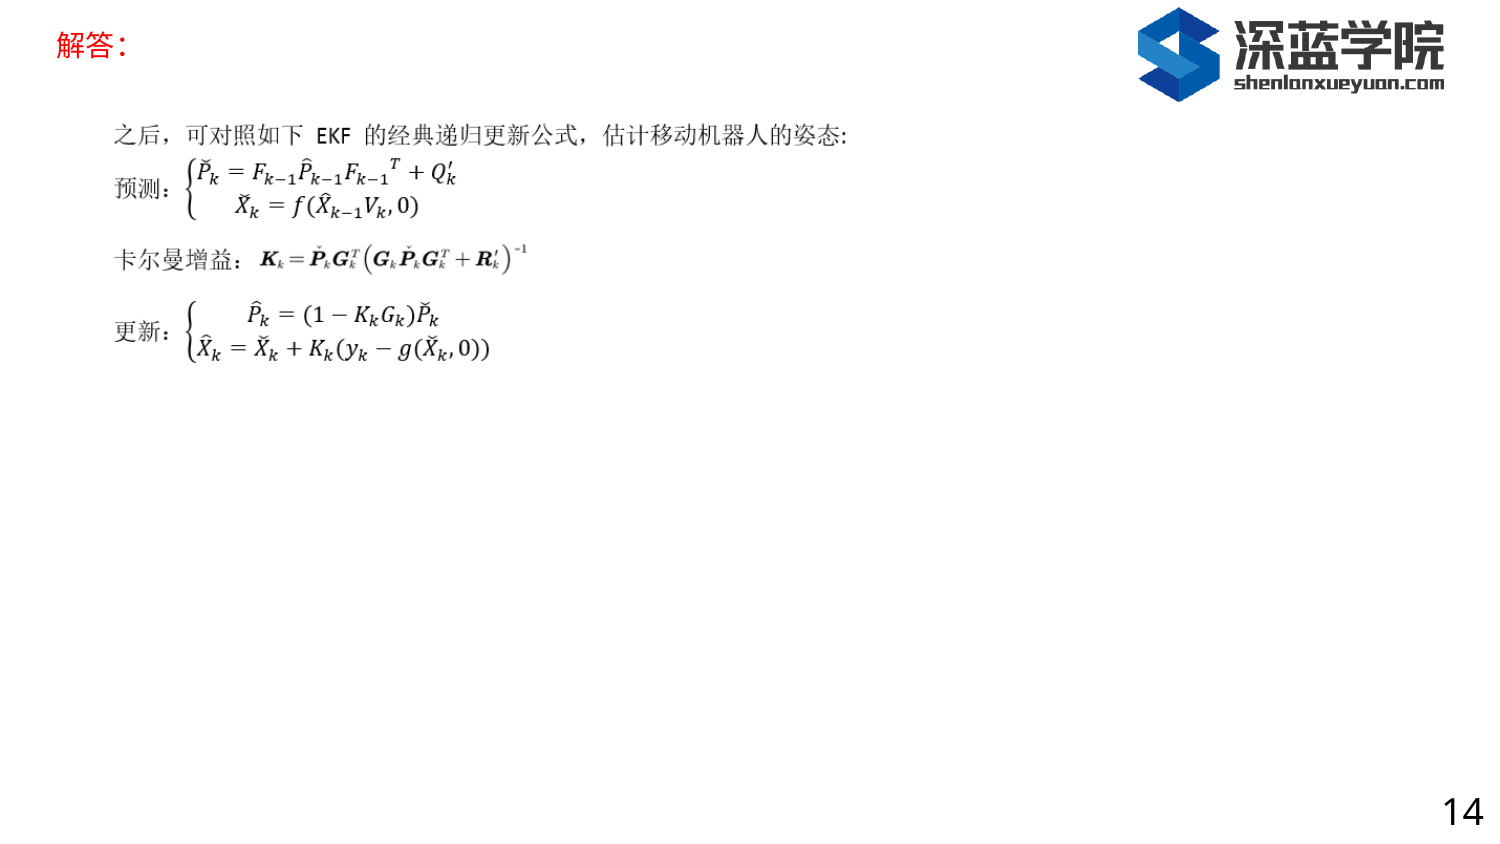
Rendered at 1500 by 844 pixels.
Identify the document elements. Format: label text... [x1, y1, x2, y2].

picture [1137, 7, 1444, 102]
text_box 解答： [41, 19, 175, 70]
picture [108, 110, 860, 385]
text_box 14 [1424, 780, 1500, 840]
